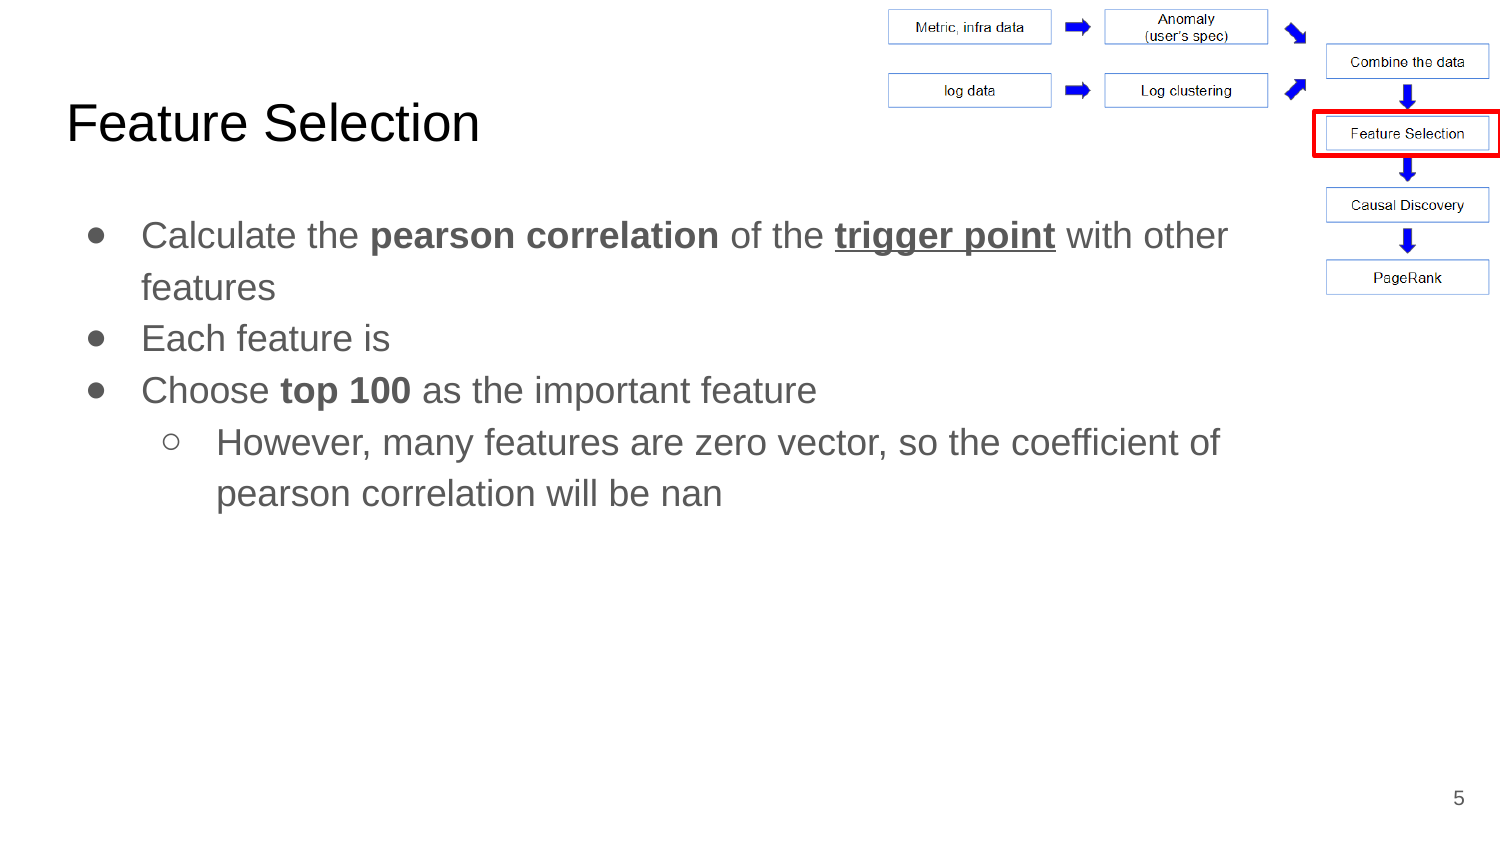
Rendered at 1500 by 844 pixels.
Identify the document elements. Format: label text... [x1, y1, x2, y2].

list Calculate the pearson correlation of the trigger point with other features Each feature is Choose top 100 as the important feature However, many features are zero vector, so the coefficient of pearson correlation will be nan [51, 189, 1327, 814]
picture [877, 0, 1500, 306]
slide_number ‹#› [1389, 764, 1480, 830]
title Feature Selection [51, 72, 872, 167]
